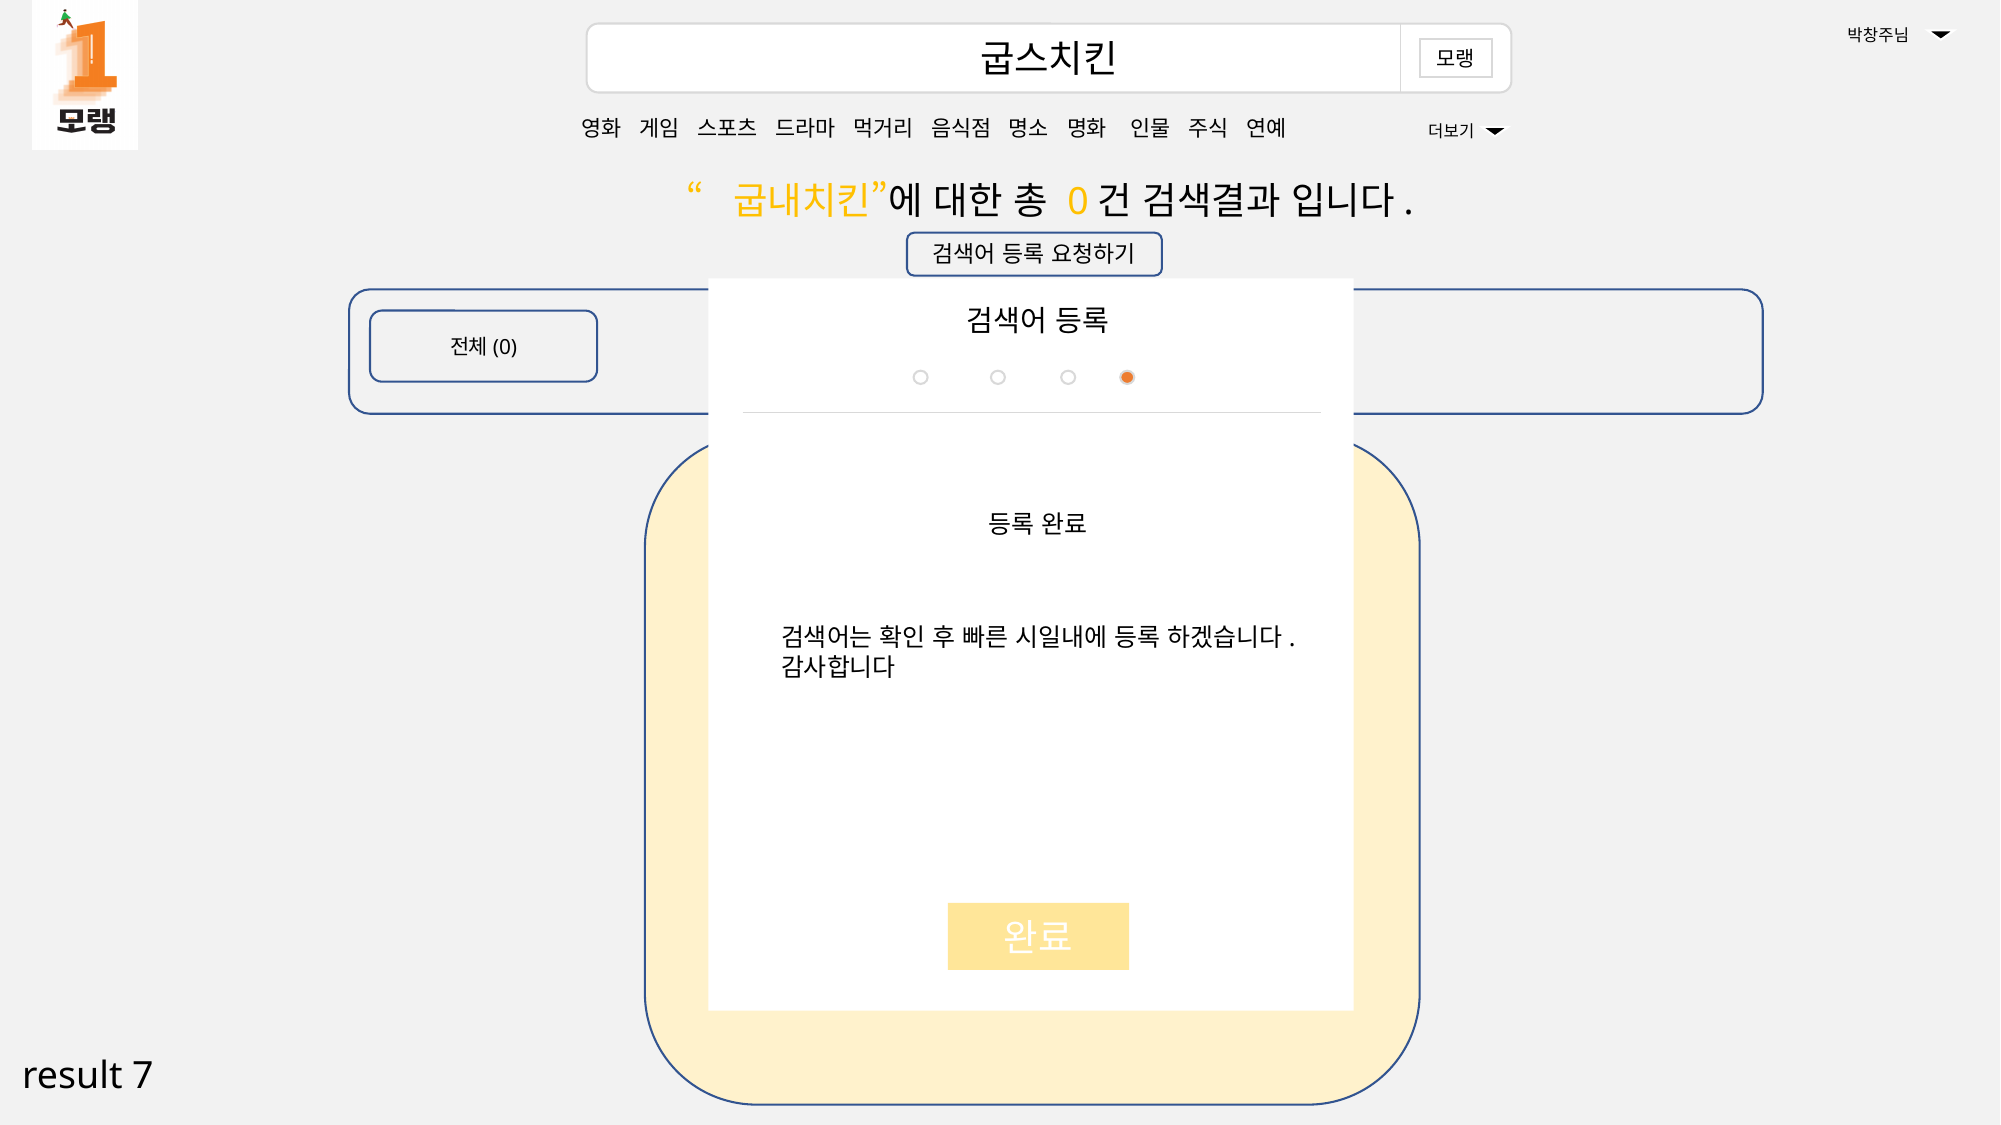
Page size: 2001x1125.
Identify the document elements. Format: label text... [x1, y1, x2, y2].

text_box [912, 369, 929, 386]
text_box [643, 444, 1421, 1106]
text_box 영화 게임 스포츠 드라마 먹거리 음식점 명소 명화 인물 주식 연예 [566, 107, 1530, 149]
text_box [1478, 125, 1512, 138]
text_box [1355, 288, 1764, 415]
text_box 등록 완료 [974, 501, 1103, 546]
text_box [1924, 29, 1958, 42]
text_box result 7 [7, 1043, 176, 1104]
text_box [1119, 369, 1136, 386]
text_box 박창주님 [1832, 17, 1925, 52]
text_box [989, 369, 1007, 386]
text_box “굽내치킨”에 대한 총 0건 검색결과 입니다. [671, 169, 1429, 230]
text_box 검색어는 확인 후 빠른 시일내에 등록 하겠습니다. 감사합니다 [766, 613, 1311, 689]
text_box 검색어 등록 [951, 295, 1125, 346]
text_box 더보기 [1413, 113, 1490, 149]
text_box 완료 [947, 902, 1130, 971]
text_box [707, 277, 1355, 1012]
text_box 검색어 등록 요청하기 [917, 232, 1152, 275]
text_box 굽스치킨 [585, 22, 1513, 94]
text_box [905, 231, 1163, 277]
text_box 모랭 [1419, 38, 1493, 78]
text_box 전체(0) [368, 309, 599, 383]
picture [32, 0, 138, 150]
text_box [347, 288, 707, 415]
text_box [1060, 369, 1077, 386]
